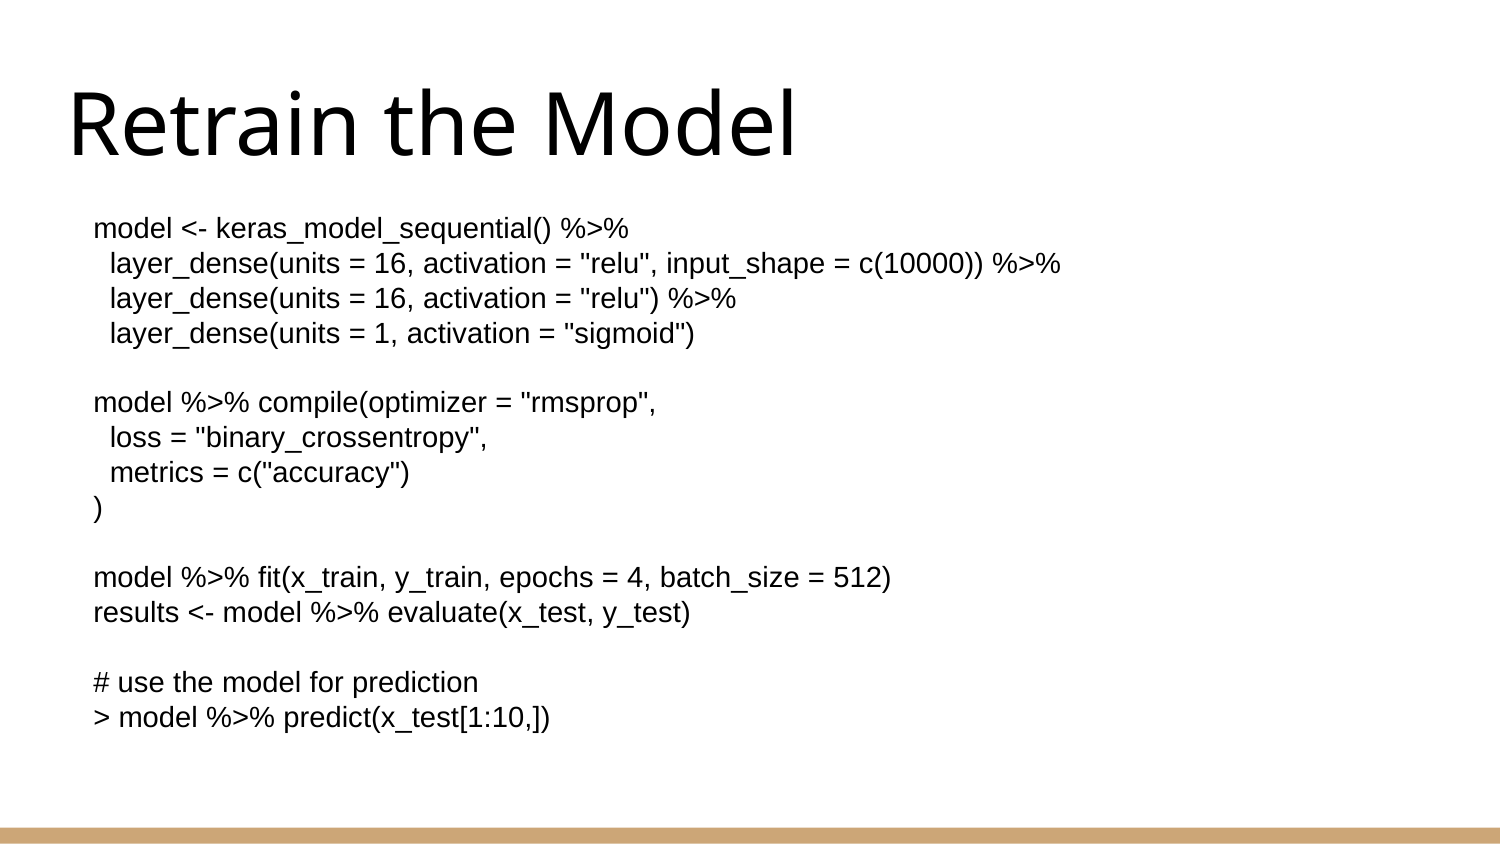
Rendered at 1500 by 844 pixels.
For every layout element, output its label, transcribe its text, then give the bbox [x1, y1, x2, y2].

title Retrain the Model [51, 51, 1449, 189]
text_box model <- keras_model_sequential() %>% layer_dense(units = 16, activation = "relu", input_shape = c(10000)) %>% layer_dense(units = 16, activation = "relu") %>% layer_dense(units = 1, activation = "sigmoid") model %>% compile(optimizer = "rmsprop", loss = "binary_crossentropy", metrics = c("accuracy") ) model %>% fit(x_train, y_train, epochs = 4, batch_size = 512) results <- model %>% evaluate(x_test, y_test) # use the model for prediction > model %>% predict(x_test[1:10,]) [78, 193, 1231, 768]
